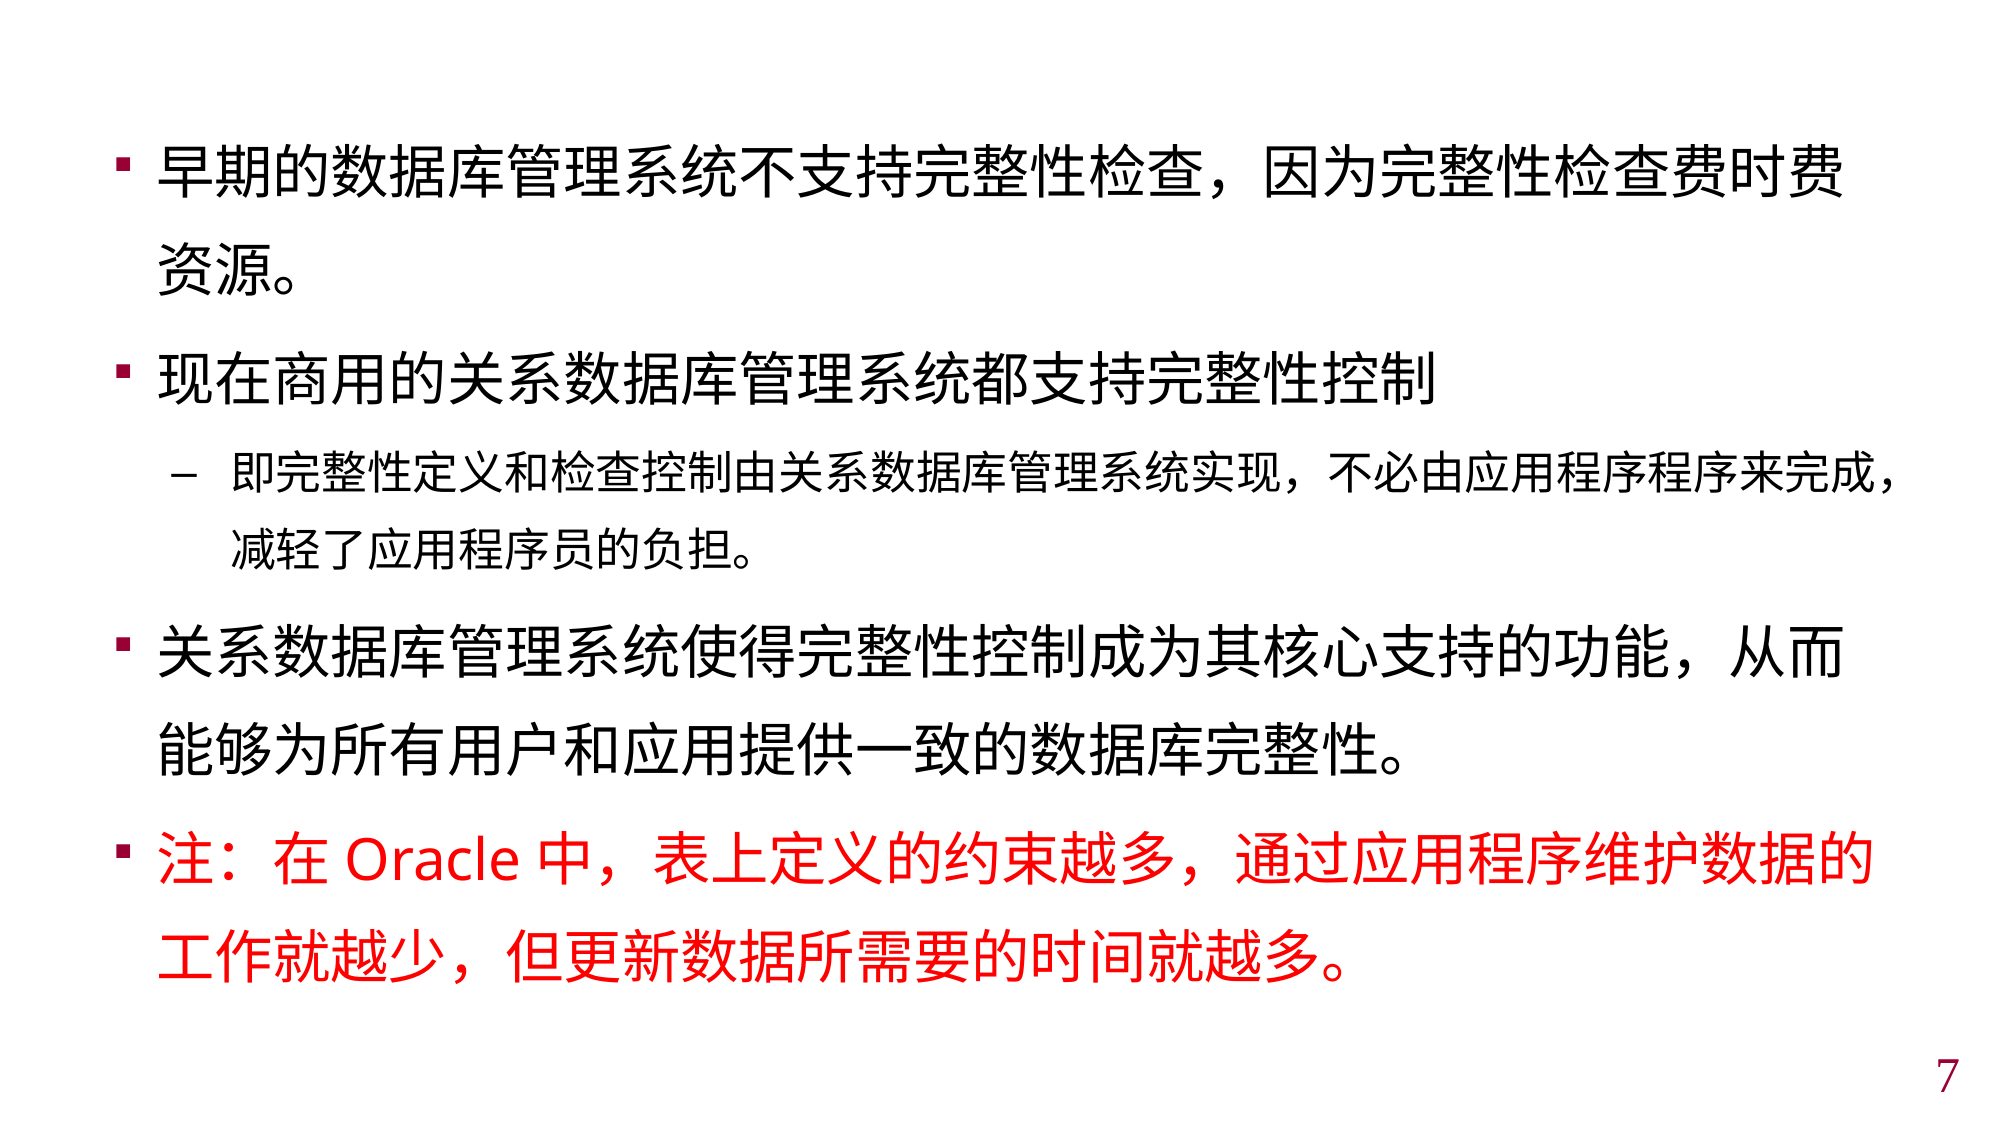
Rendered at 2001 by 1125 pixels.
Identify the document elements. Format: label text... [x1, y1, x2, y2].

list 早期的数据库管理系统不支持完整性检查，因为完整性检查费时费资源。 现在商用的关系数据库管理系统都支持完整性控制 即完整性定义和检查控制由关系数据库管理系统实现，不必由应用程序程序来完成，减轻了应用程序员的负担。 关系数据库管理系统使得完整性控制成为其核心支持的功能，从而能够为所有用户和应用提供一致的数据库完整性。 注：在Oracle中，表上定义的约束越多，通过应用程序维护数据的工作就越少，但更新数据所需要的时间就越多。 [97, 99, 1904, 1073]
slide_number 6 [1550, 1048, 1975, 1096]
